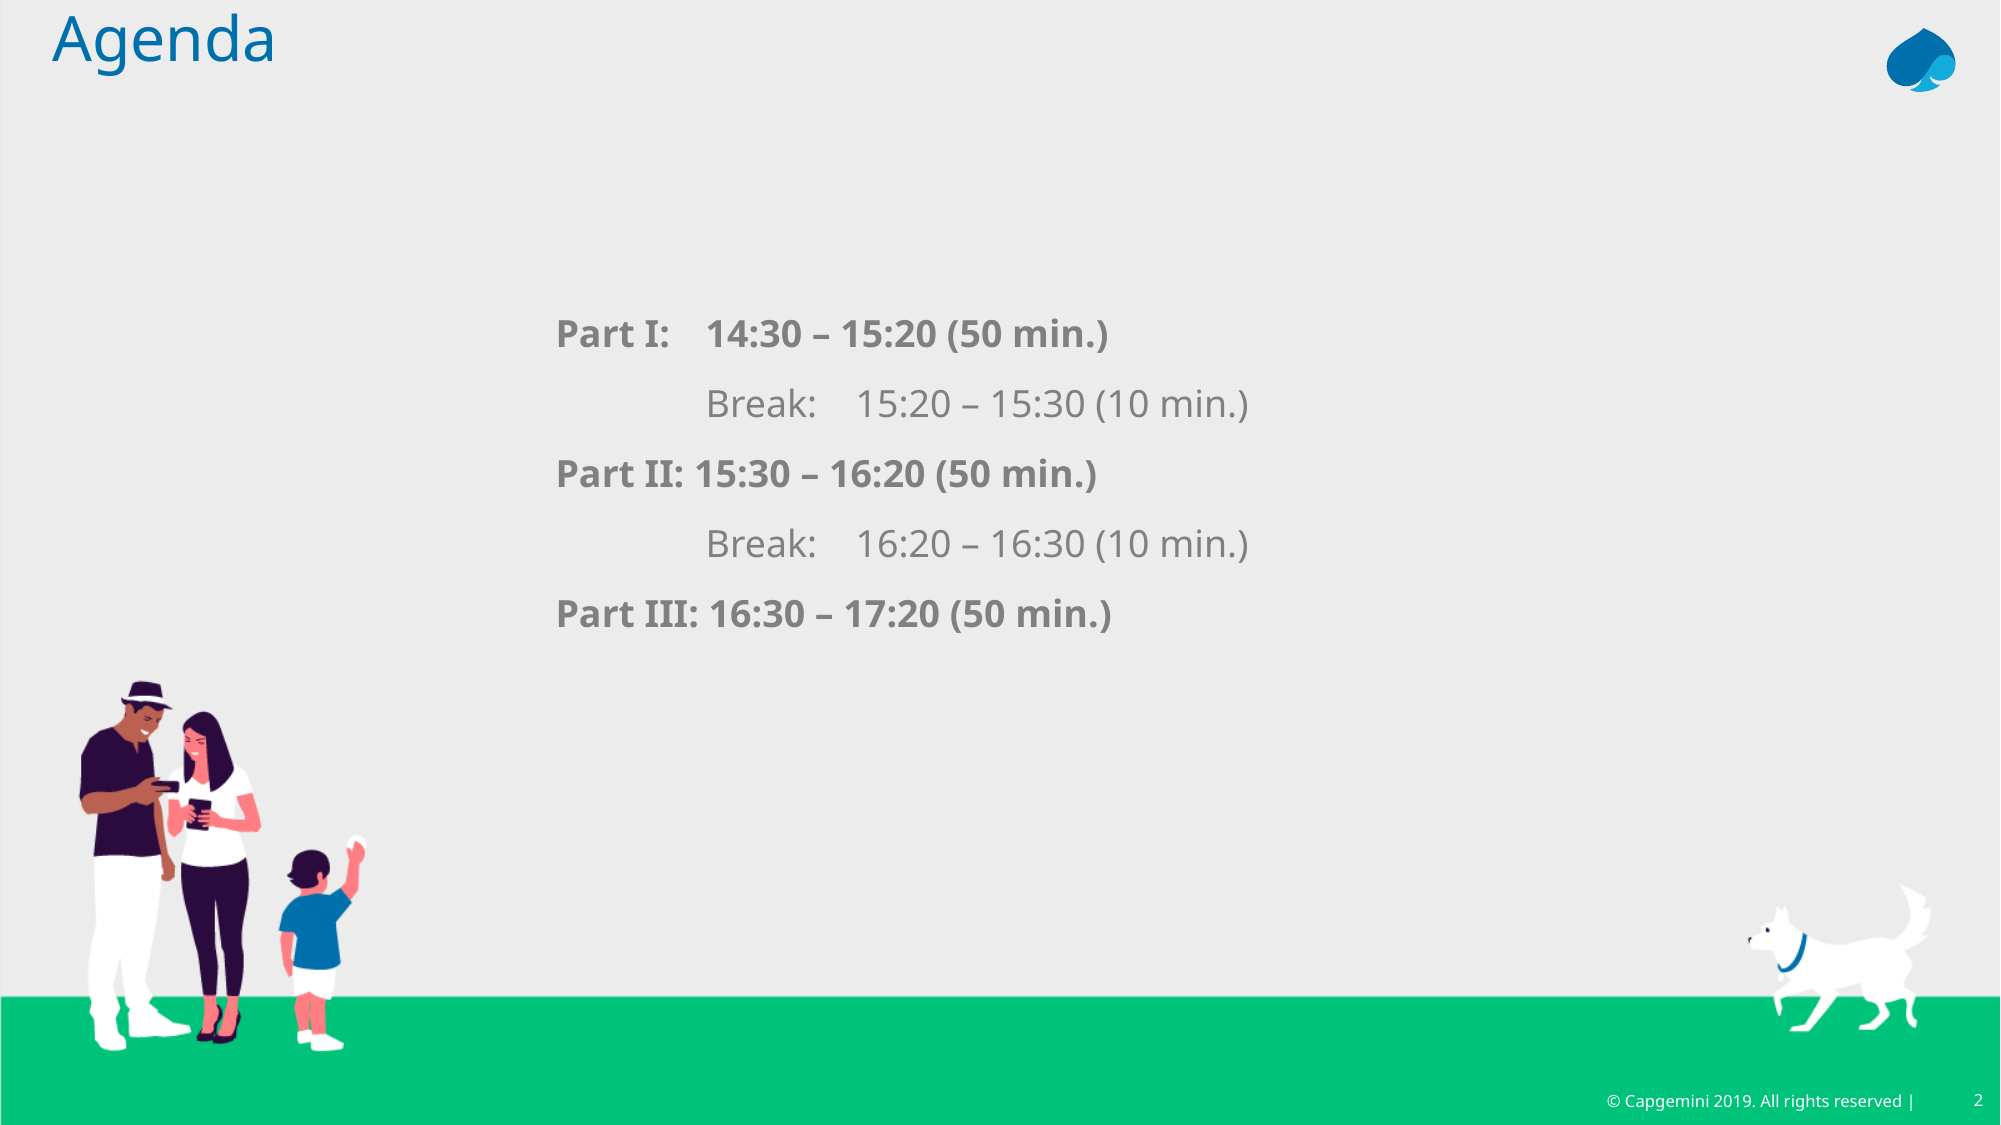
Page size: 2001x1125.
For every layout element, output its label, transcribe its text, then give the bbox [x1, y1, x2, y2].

picture [0, 0, 2000, 1125]
text_box Part I: 14:30 – 15:20 (50 min.) Break: 15:20 – 15:30 (10 min.) Part II: 15:30 – 16:20 (50 min.) Break: 16:20 – 16:30 (10 min.) Part III: 16:30 – 17:20 (50 min.) [540, 302, 1461, 643]
title Agenda [37, 0, 1863, 182]
